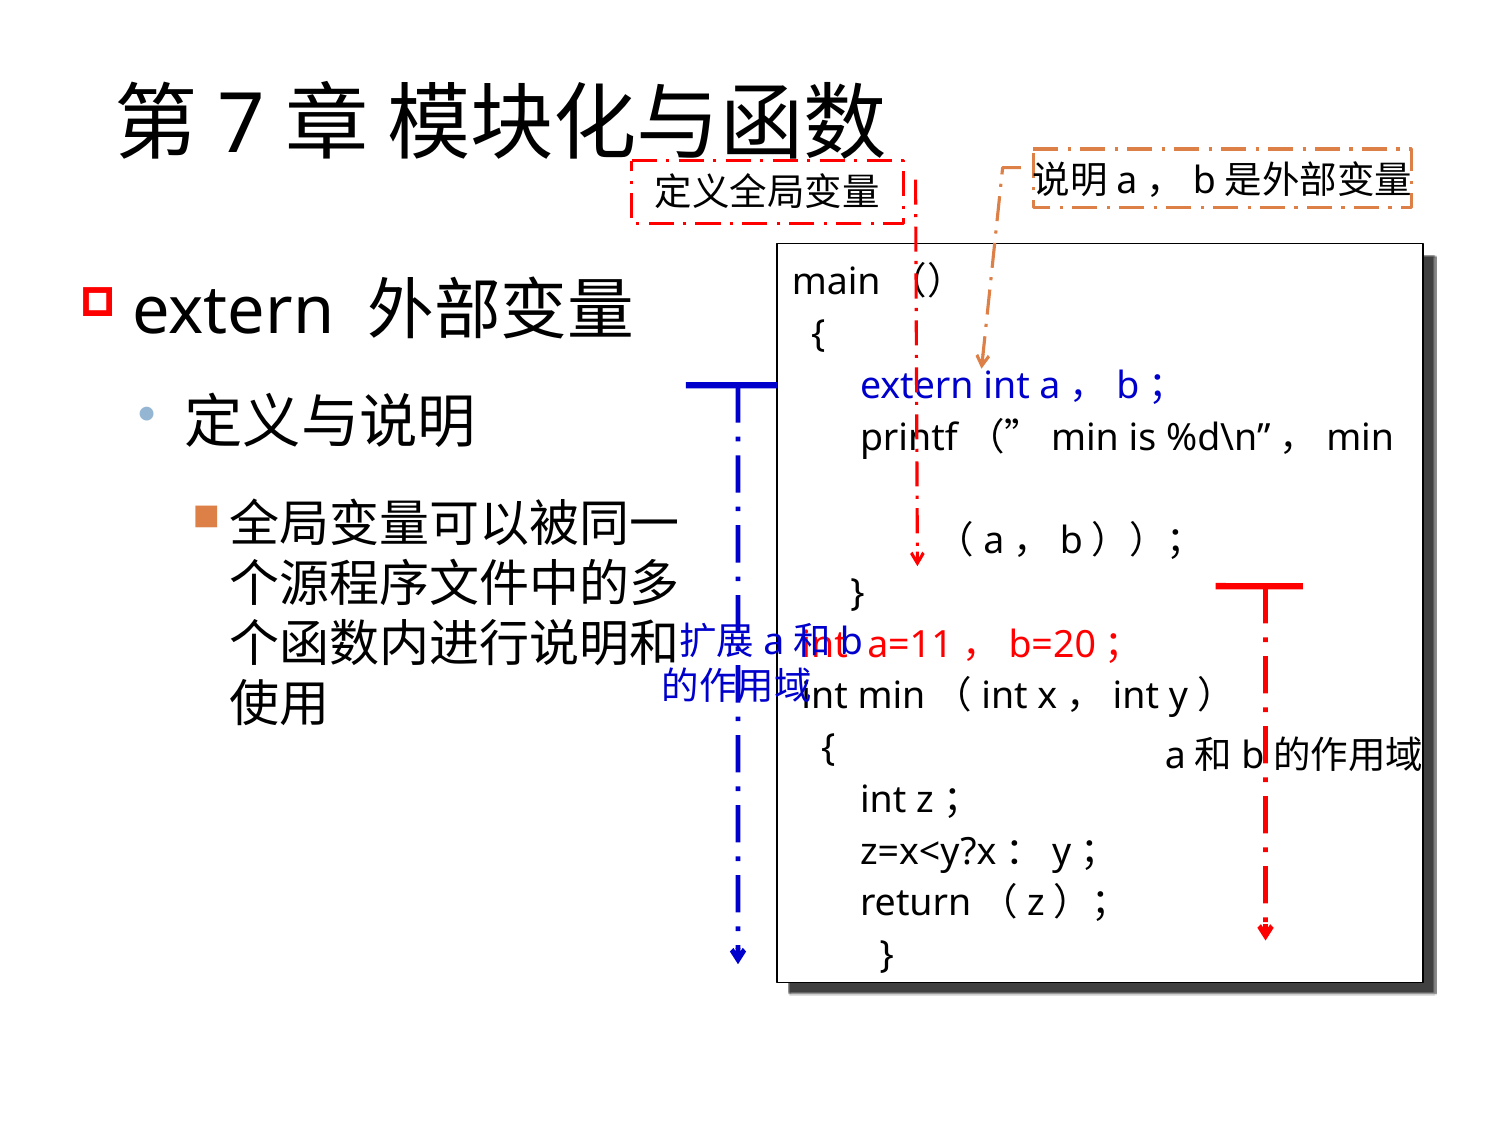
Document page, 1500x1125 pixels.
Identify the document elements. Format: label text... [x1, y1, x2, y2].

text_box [1140, 585, 1438, 941]
text_box 说明a，b是外部变量 [975, 353, 991, 369]
list extern 外部变量 定义与说明 全局变量可以被同一个源程序文件中的多个函数内进行说明和使用 [65, 255, 727, 1035]
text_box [607, 385, 918, 965]
title 第7章 模块化与函数 [99, 37, 1438, 200]
text_box 说明a，b是外部变量 [1033, 200, 1412, 208]
text_box 定义全局变量 [631, 200, 904, 224]
text_box main（） { extern int a，b； printf（”min is %d\n”，min （a，b））； } int a=11，b=20； int min（int x，int y） { int z； z=x<y?x：y； return（z）； } [777, 243, 1423, 983]
